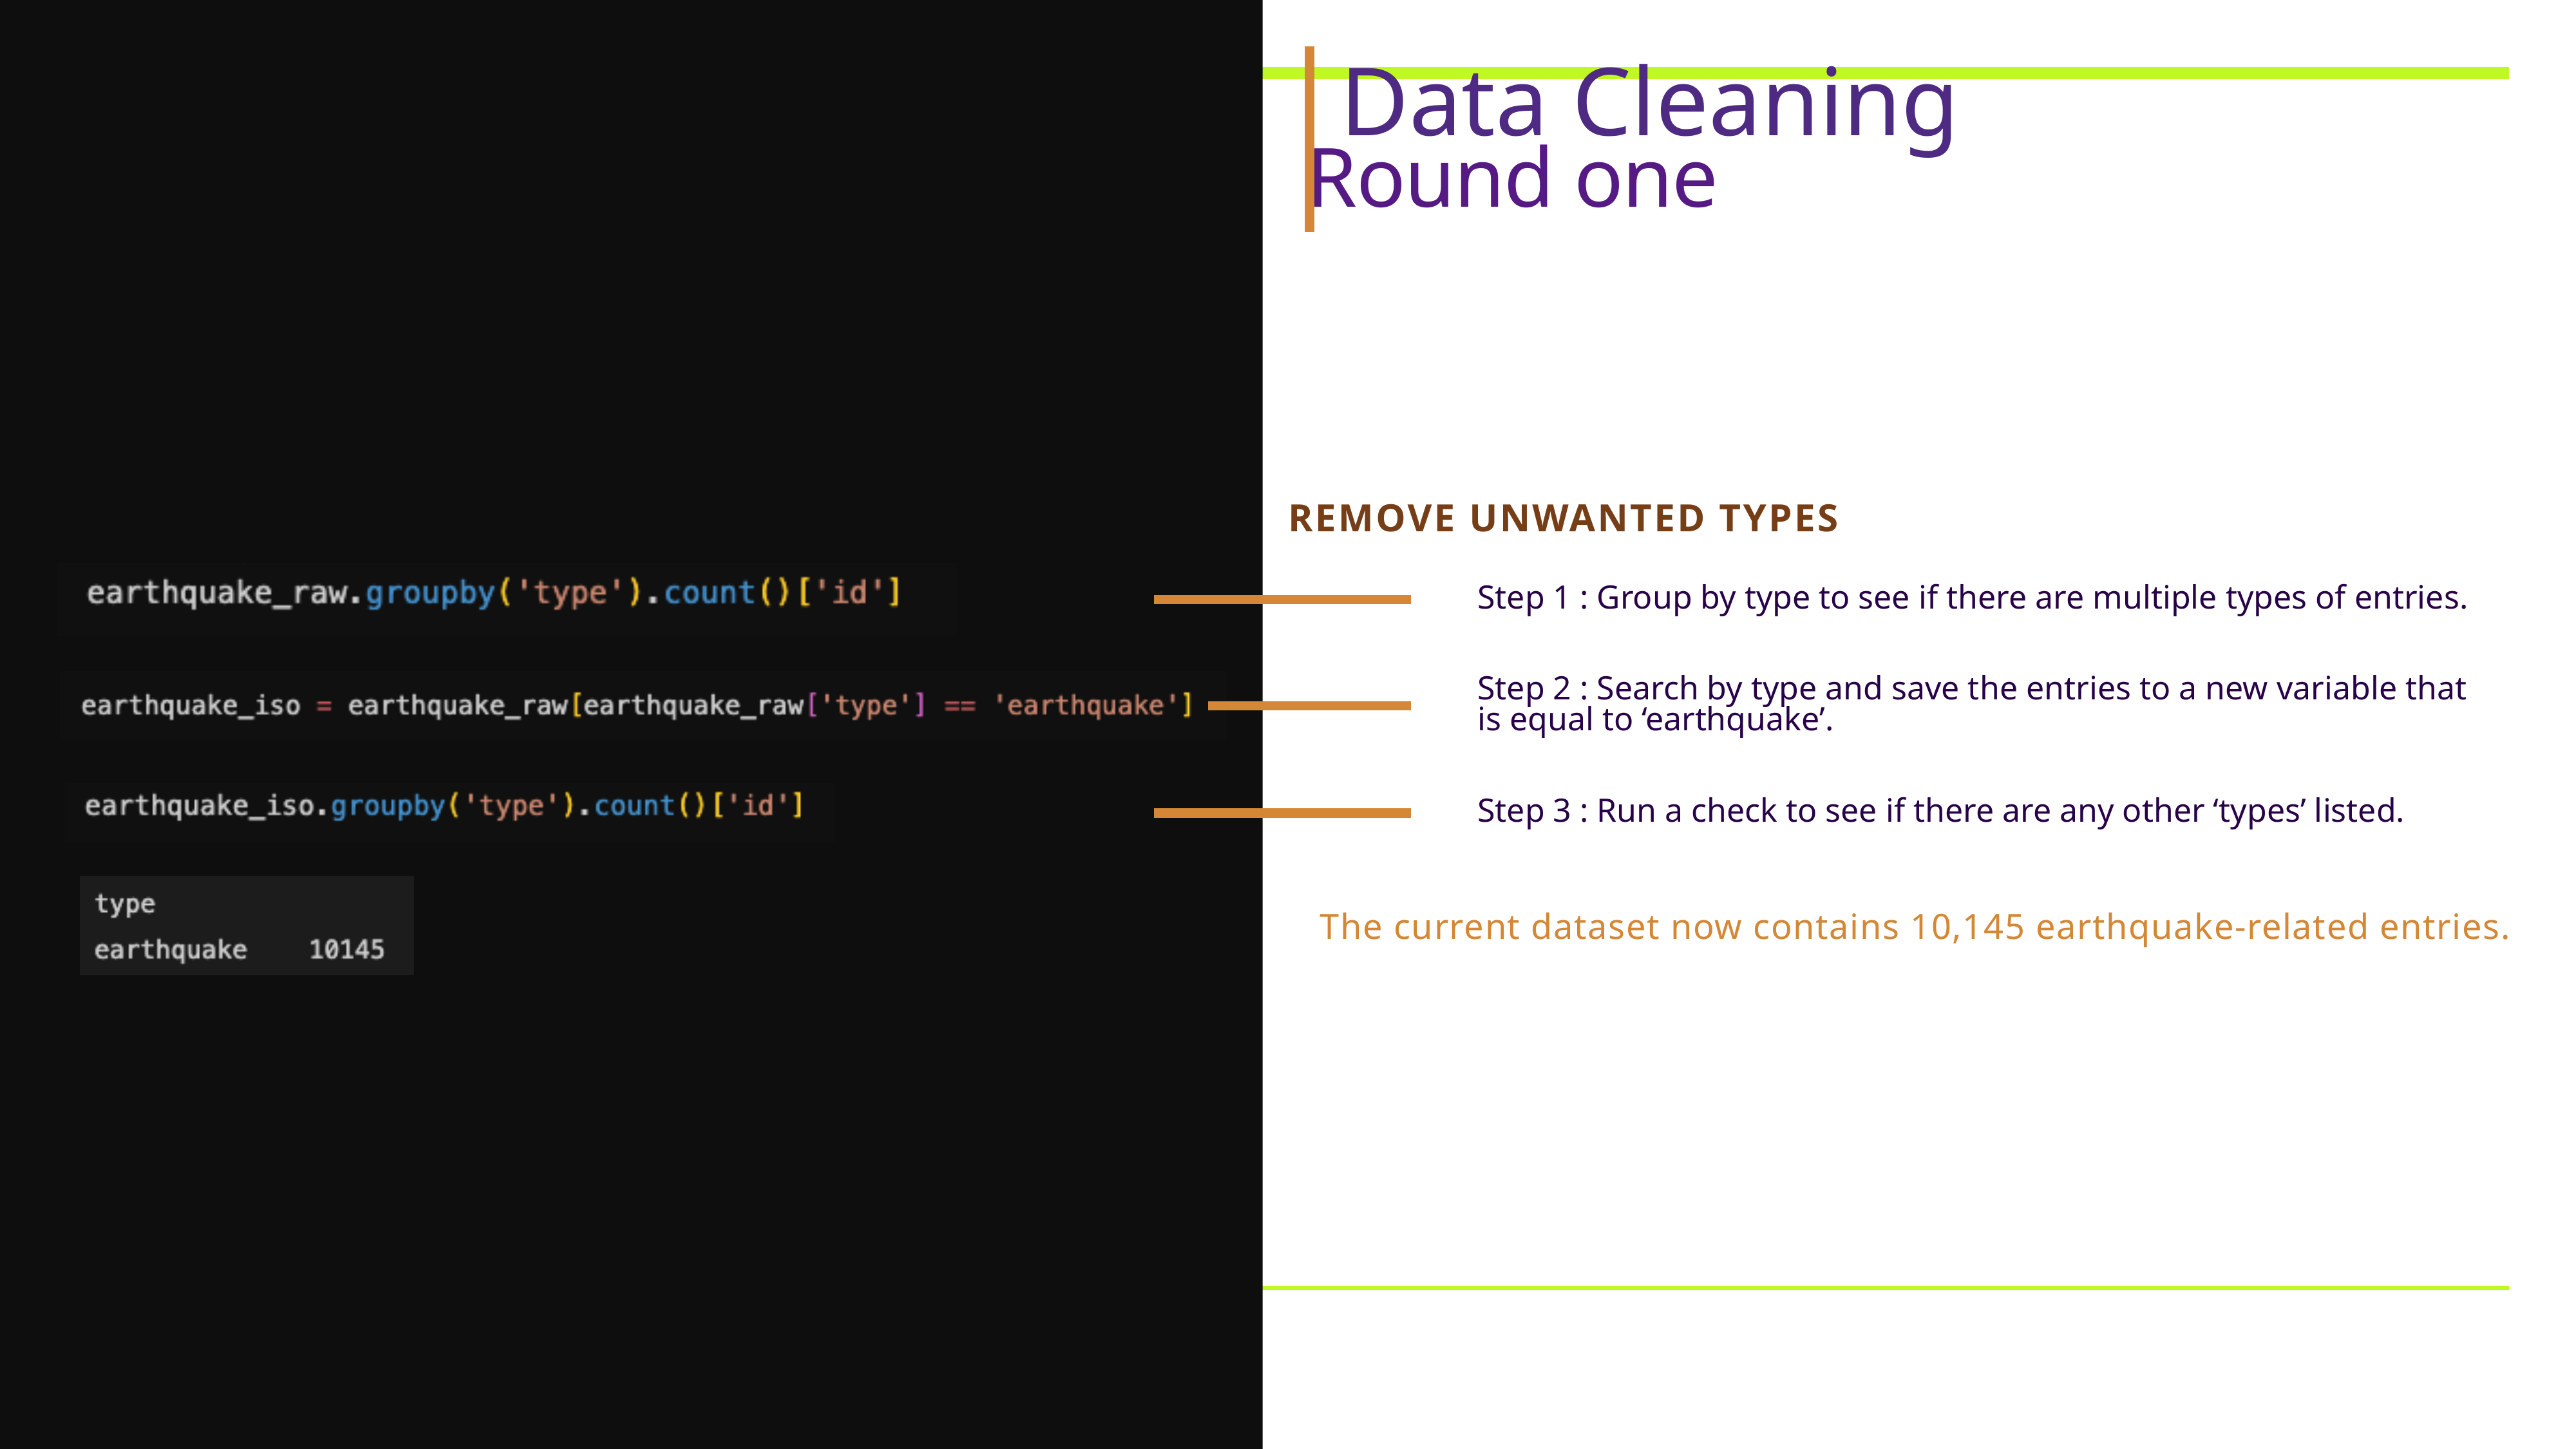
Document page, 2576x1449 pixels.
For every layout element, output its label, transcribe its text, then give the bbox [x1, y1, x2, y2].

picture [57, 562, 956, 636]
picture [59, 671, 1226, 741]
picture [64, 783, 835, 842]
title Data Cleaning [1334, 20, 2420, 160]
text_box Round one [1301, 138, 1309, 228]
text_box Step 2 : Search by type and save the entries to a new variable that is equal to ‘earthquake’. [1472, 669, 2503, 743]
text_box Remove unwanted types [1282, 488, 1844, 545]
text_box Round one [1310, 138, 1725, 228]
picture [80, 876, 415, 976]
text_box Step 1 : Group by type to see if there are multiple types of entries. [1472, 578, 2503, 621]
text_box The current dataset now contains 10,145 earthquake-related entries. [1314, 899, 2519, 952]
text_box Step 3 : Run a check to see if there are any other ‘types’ listed. [1472, 792, 2503, 834]
text_box [0, 0, 1263, 1449]
